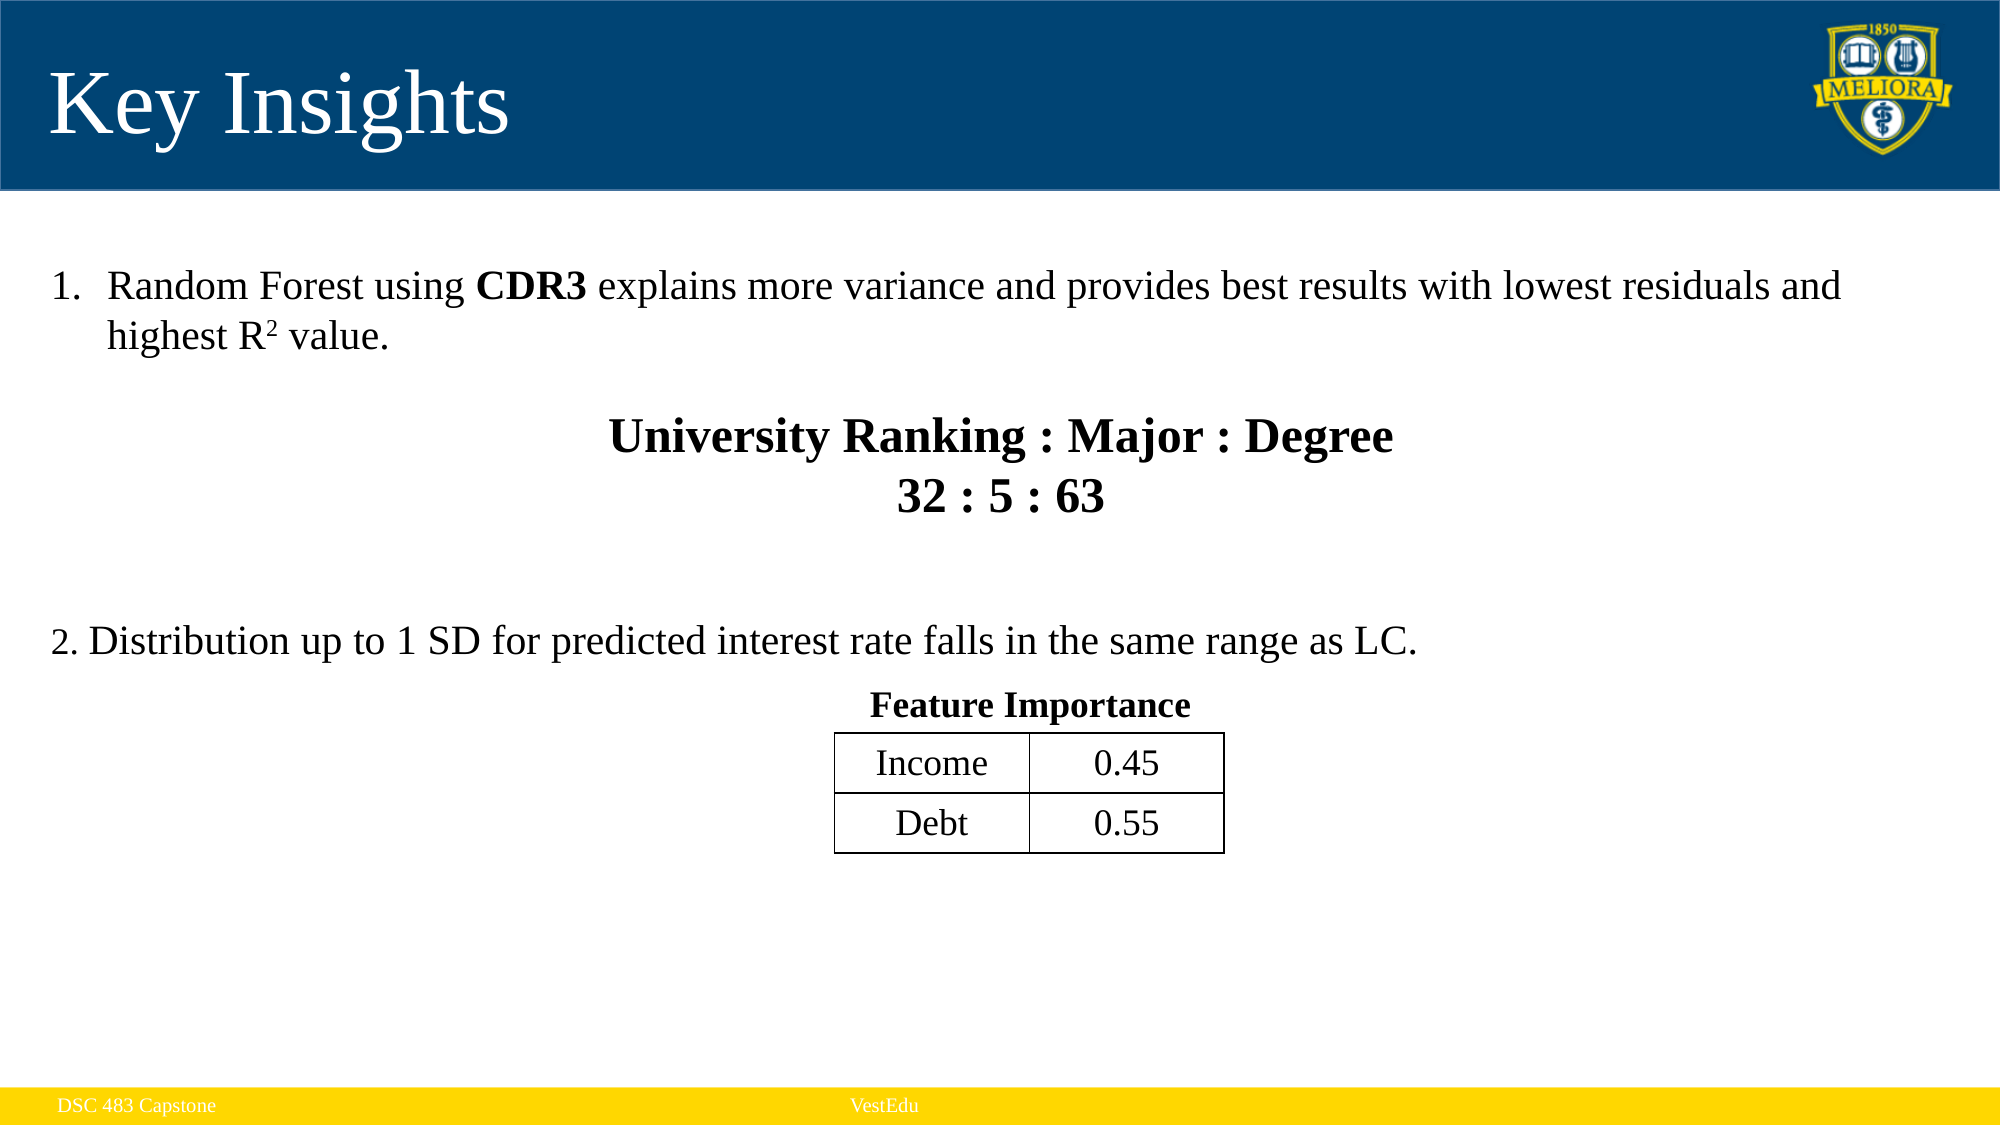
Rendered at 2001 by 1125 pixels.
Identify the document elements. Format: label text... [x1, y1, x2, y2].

text_box [0, 0, 2000, 191]
text_box Feature Importance [855, 672, 1253, 733]
table_header 0.45 [1030, 734, 1223, 792]
text_box Random Forest using CDR3 explains more variance and provides best results with lowest residuals and highest R2 value. University Ranking : Major : Degree 32 : 5 : 63 2. Distribution up to 1 SD for predicted interest rate falls in the same range as LC. [36, 250, 1892, 761]
picture [1751, 20, 2001, 169]
table_header Income [835, 734, 1029, 792]
text_box Key Insights [46, 38, 1751, 152]
table_cell Debt [835, 794, 1029, 852]
table_cell 0.55 [1030, 794, 1223, 852]
